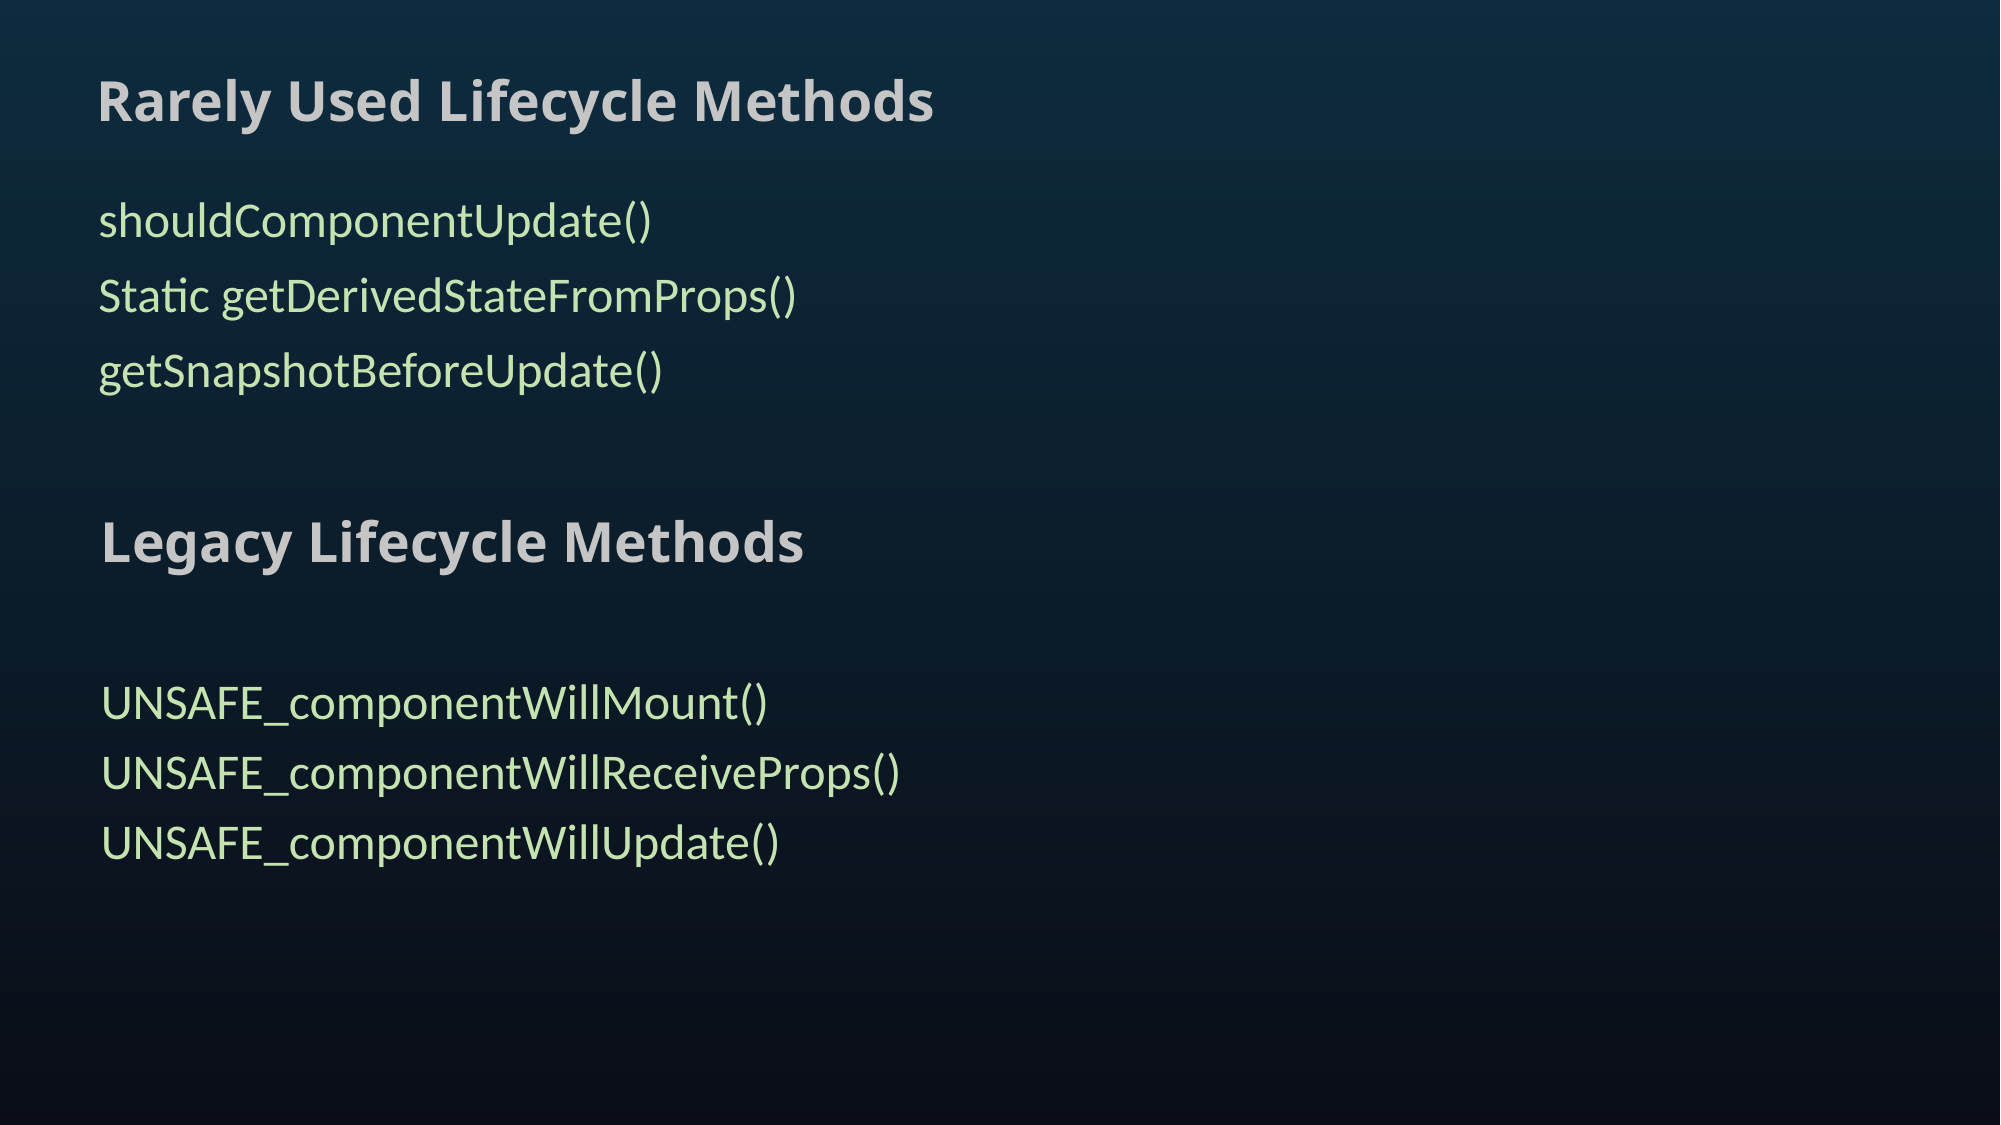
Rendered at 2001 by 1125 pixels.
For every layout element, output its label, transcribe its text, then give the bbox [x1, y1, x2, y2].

list shouldComponentUpdate() Static getDerivedStateFromProps() getSnapshotBeforeUpdate() [83, 186, 1917, 496]
text_box UNSAFE_componentWillMount() UNSAFE_componentWillReceiveProps() UNSAFE_componentWillUpdate() [86, 662, 1920, 972]
text_box Legacy Lifecycle Methods [86, 500, 1922, 600]
title Rarely Used Lifecycle Methods [81, 54, 1917, 154]
